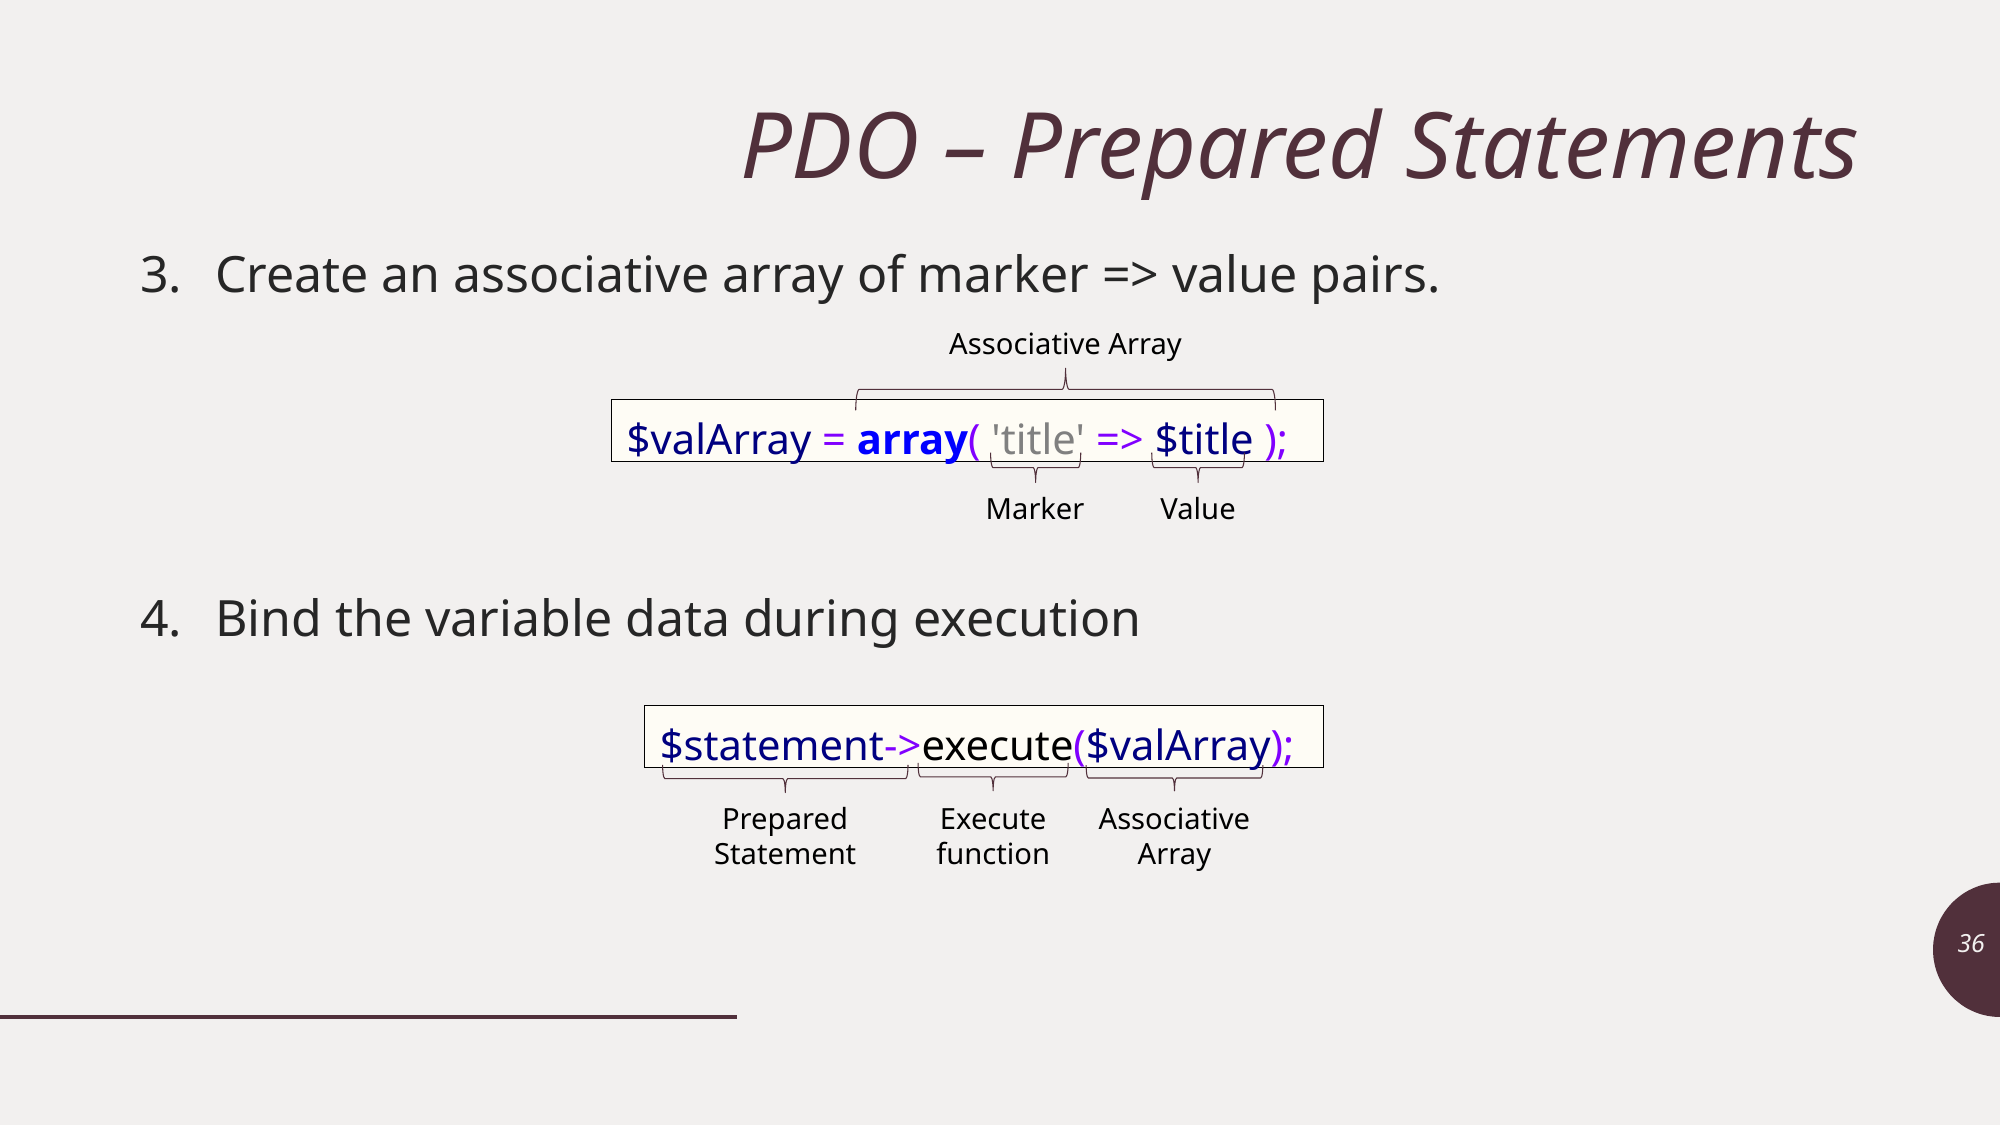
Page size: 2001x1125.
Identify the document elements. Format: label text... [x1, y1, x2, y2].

text_box Prepared Statement [675, 793, 896, 878]
text_box [662, 764, 909, 793]
text_box Execute function [915, 793, 1052, 878]
text_box $statement->execute($valArray); [644, 705, 1324, 768]
text_box $valArray = array( 'title' => $title ); [611, 399, 1324, 462]
text_box Associative Array [1052, 793, 1297, 878]
text_box [1085, 765, 1264, 792]
text_box Associative Array [921, 317, 1210, 368]
list Create an associative array of marker => value pairs. Bind the variable data during execution [125, 227, 1875, 999]
text_box [990, 452, 1082, 483]
text_box Marker [957, 483, 1113, 533]
slide_number 36 [1933, 914, 2000, 975]
title PDO – Prepared Statements [125, 91, 1875, 207]
text_box [855, 368, 1277, 411]
text_box [917, 762, 1069, 792]
text_box Value [1120, 483, 1276, 533]
text_box [1151, 452, 1246, 483]
